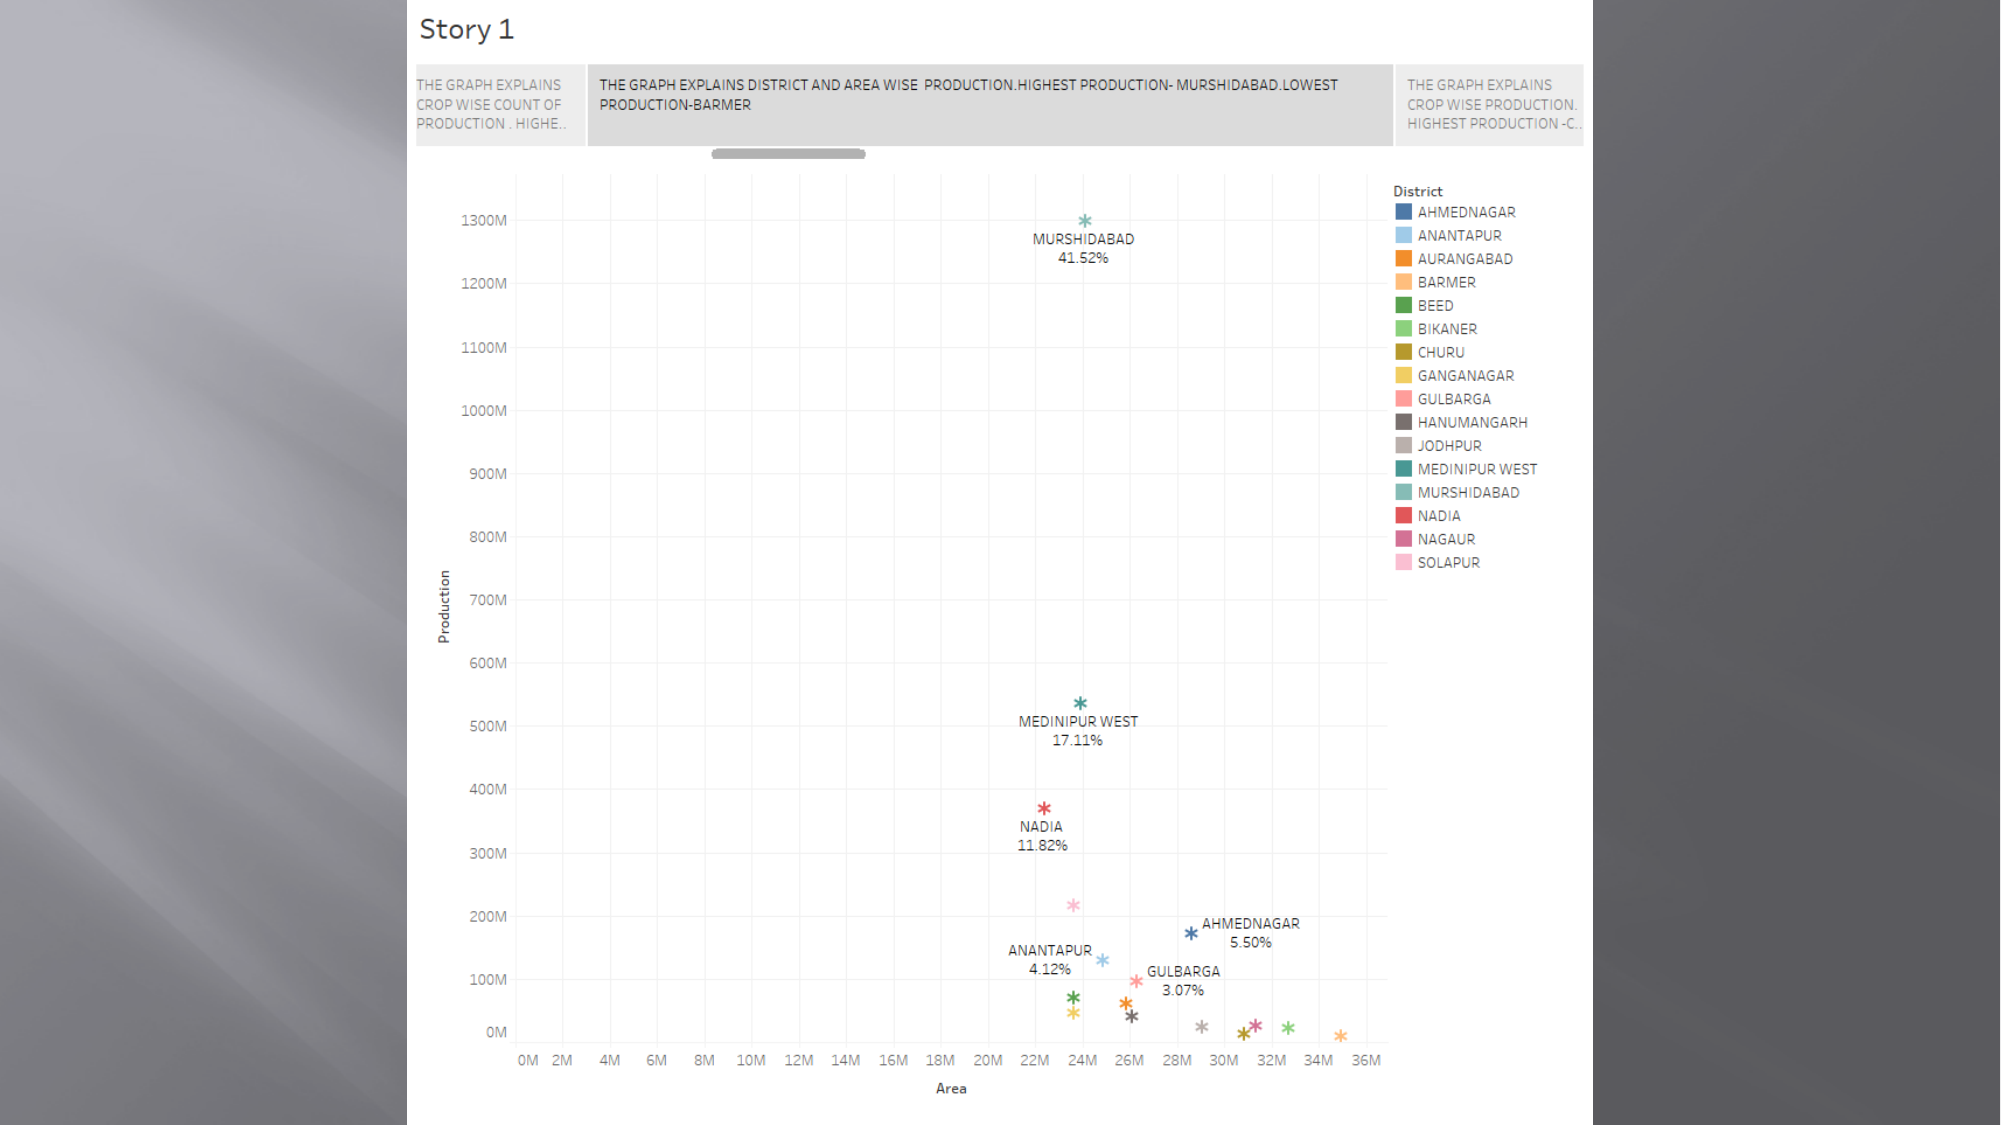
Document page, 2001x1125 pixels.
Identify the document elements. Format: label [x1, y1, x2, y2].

picture [406, 0, 1594, 1125]
